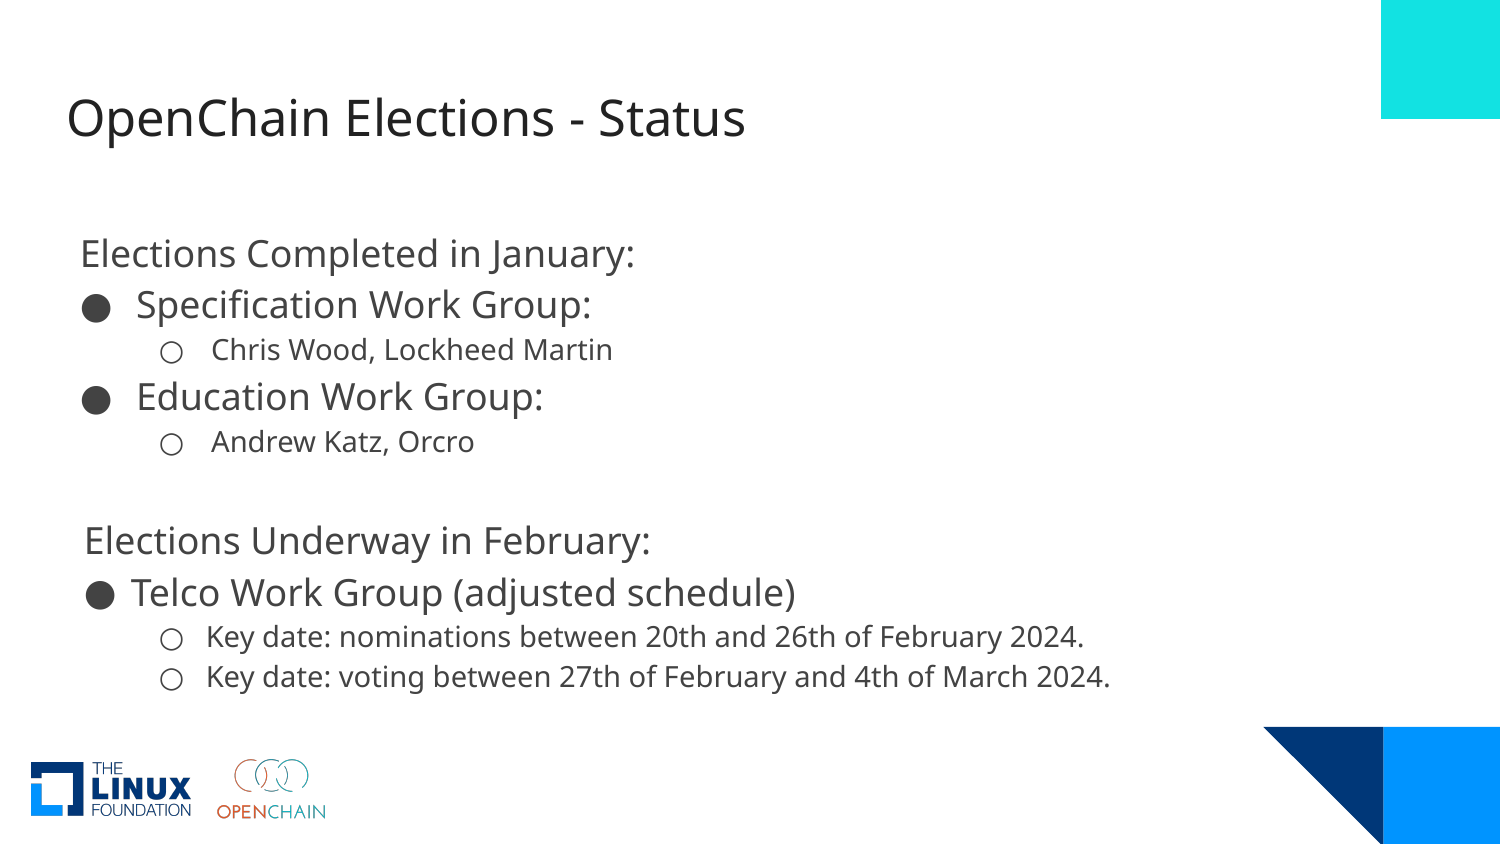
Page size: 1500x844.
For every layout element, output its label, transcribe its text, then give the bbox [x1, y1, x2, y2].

picture [31, 762, 191, 816]
list Elections Completed in January: Specification Work Group: Chris Wood, Lockheed Martin Education Work Group: Andrew Katz, Orcro Elections Underway in February: Telco Work Group (adjusted schedule) Key date: nominations between 20th and 26th of February 2024. Key date: voting between 27th of February and 4th of March 2024. [46, 207, 1444, 756]
title OpenChain Elections - Status [51, 67, 1449, 167]
picture [215, 757, 327, 821]
